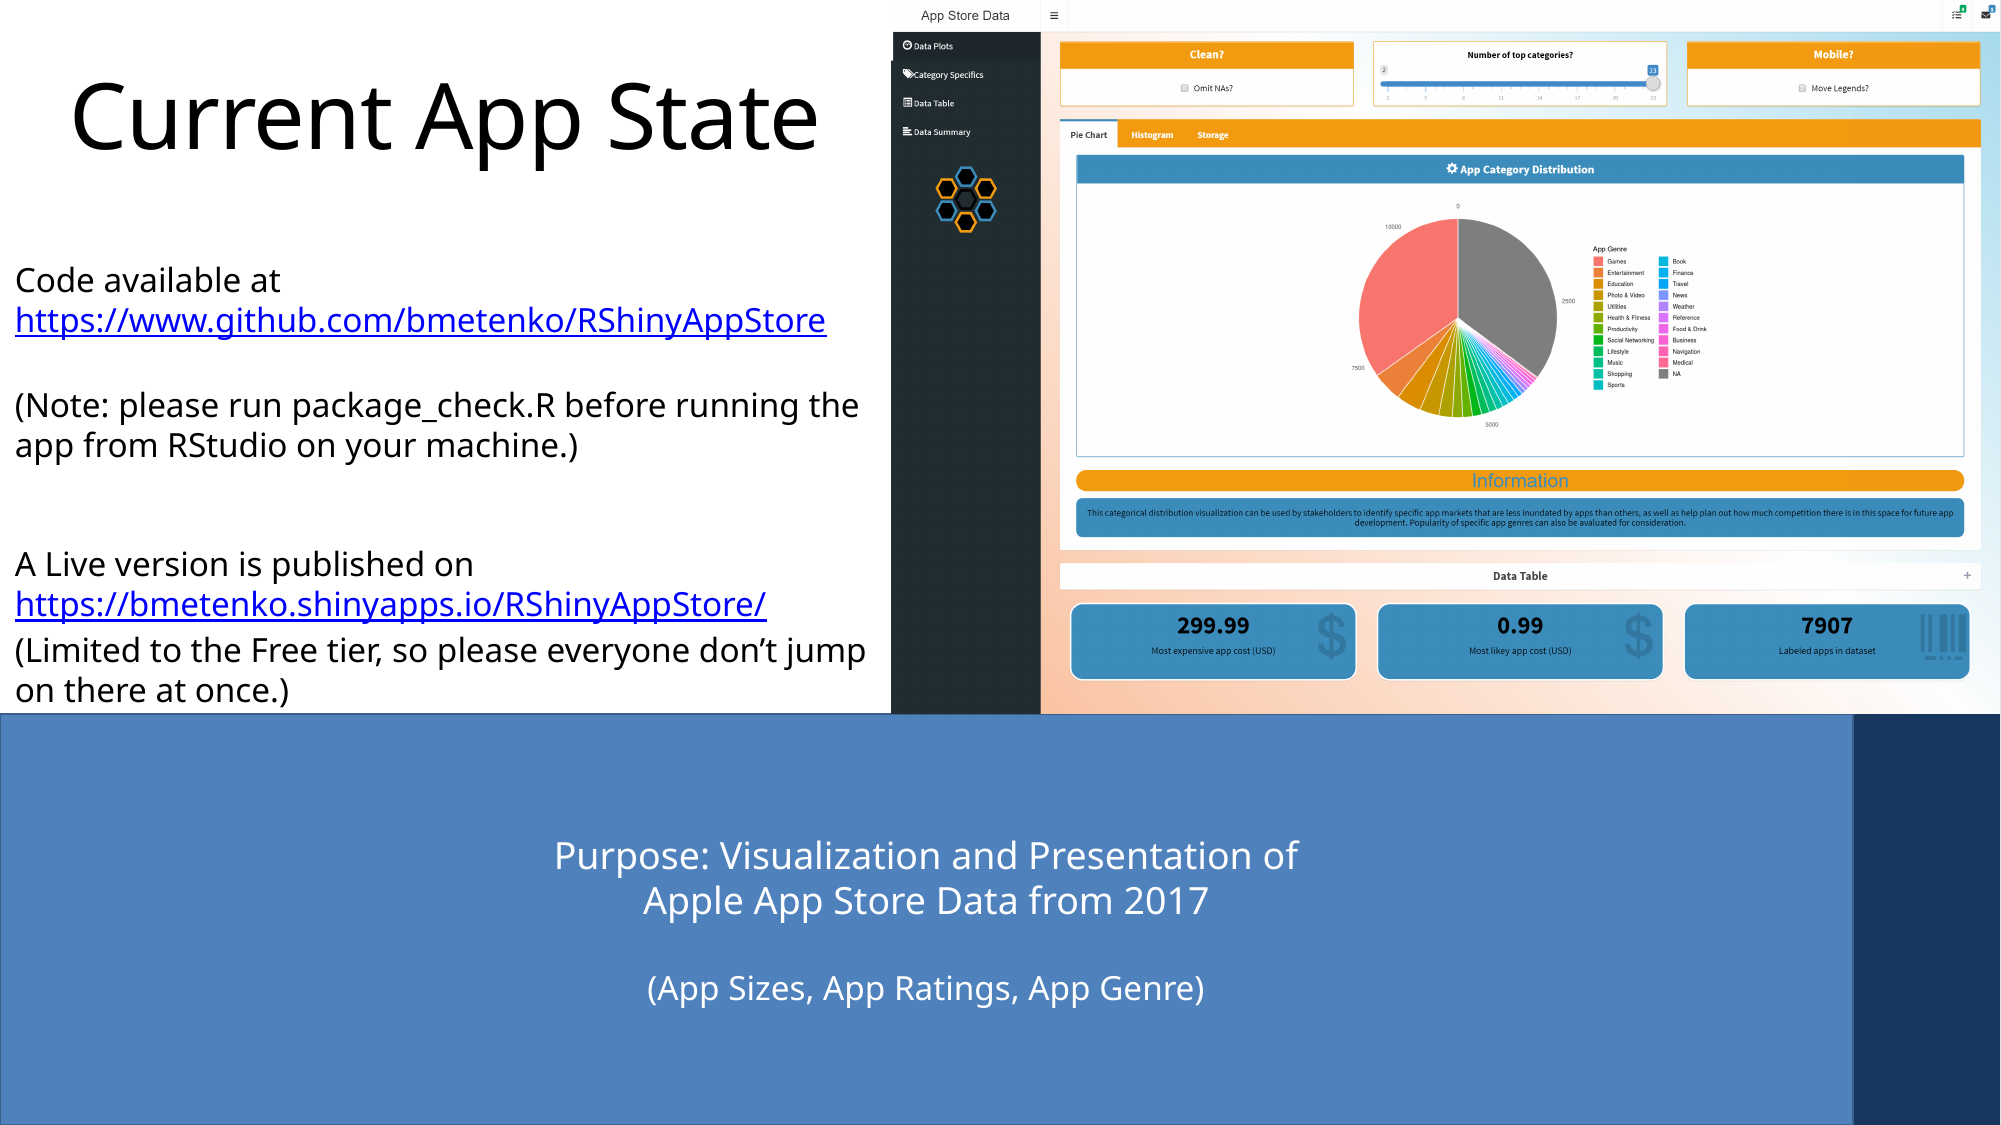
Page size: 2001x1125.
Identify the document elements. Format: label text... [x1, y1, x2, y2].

text_box Code available at https://www.github.com/bmetenko/RShinyAppStore (Note: please run package_check.R before running the app from RStudio on your machine.) A Live version is published on https://bmetenko.shinyapps.io/RShinyAppStore/ (Limited to the Free tier, so please everyone don’t jump on there at once.) [0, 250, 884, 717]
title Current App State [0, 0, 884, 246]
text_box Purpose: Visualization and Presentation of Apple App Store Data from 2017 (App Sizes, App Ratings, App Genre) [0, 717, 1854, 1125]
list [890, 0, 2000, 715]
